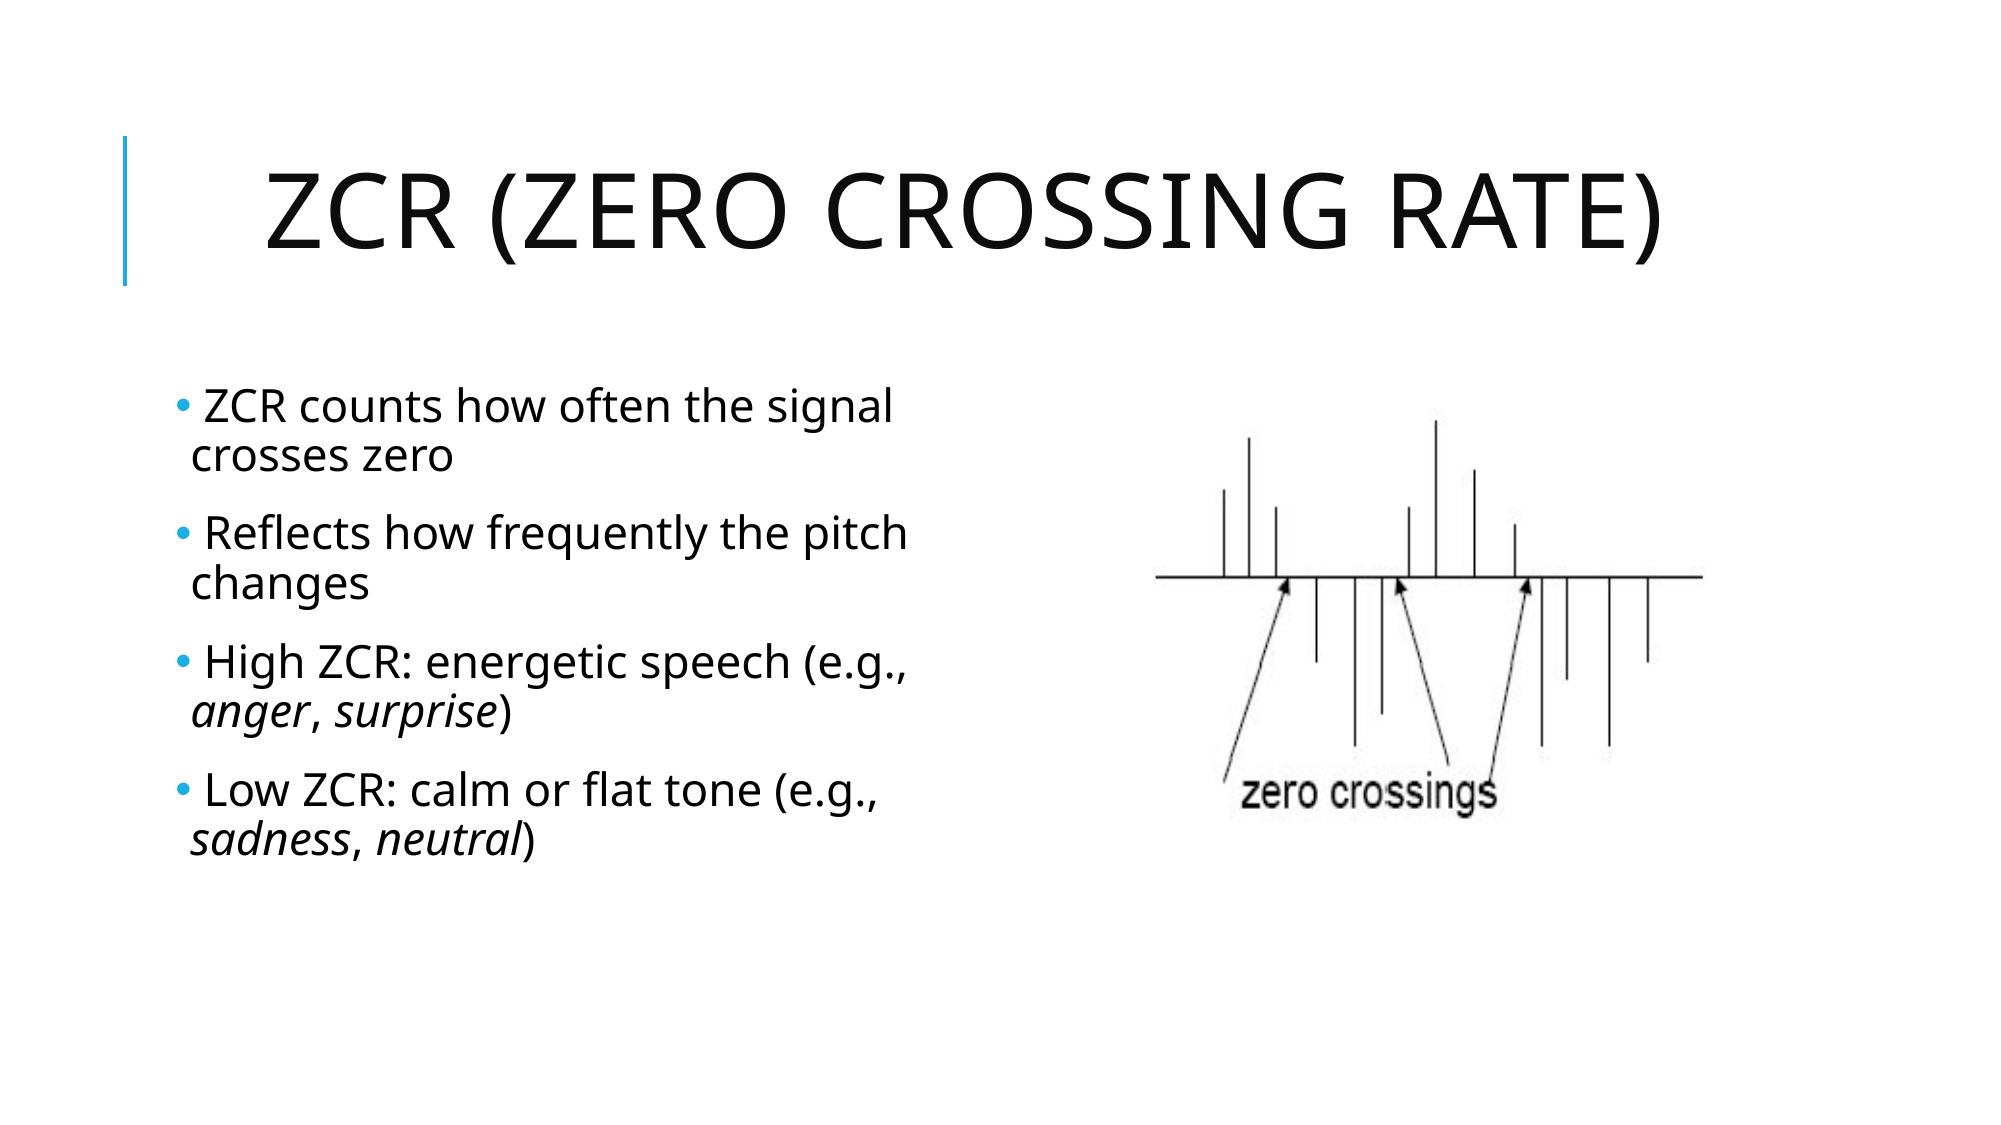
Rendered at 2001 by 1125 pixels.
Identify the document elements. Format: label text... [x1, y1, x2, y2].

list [1105, 389, 1763, 852]
list ZCR counts how often the signal crosses zero Reflects how frequently the pitch changes High ZCR: energetic speech (e.g., anger, surprise) Low ZCR: calm or flat tone (e.g., sadness, neutral) [168, 375, 948, 1035]
title ZCR (ZERO crossing rate) [168, 96, 1763, 342]
